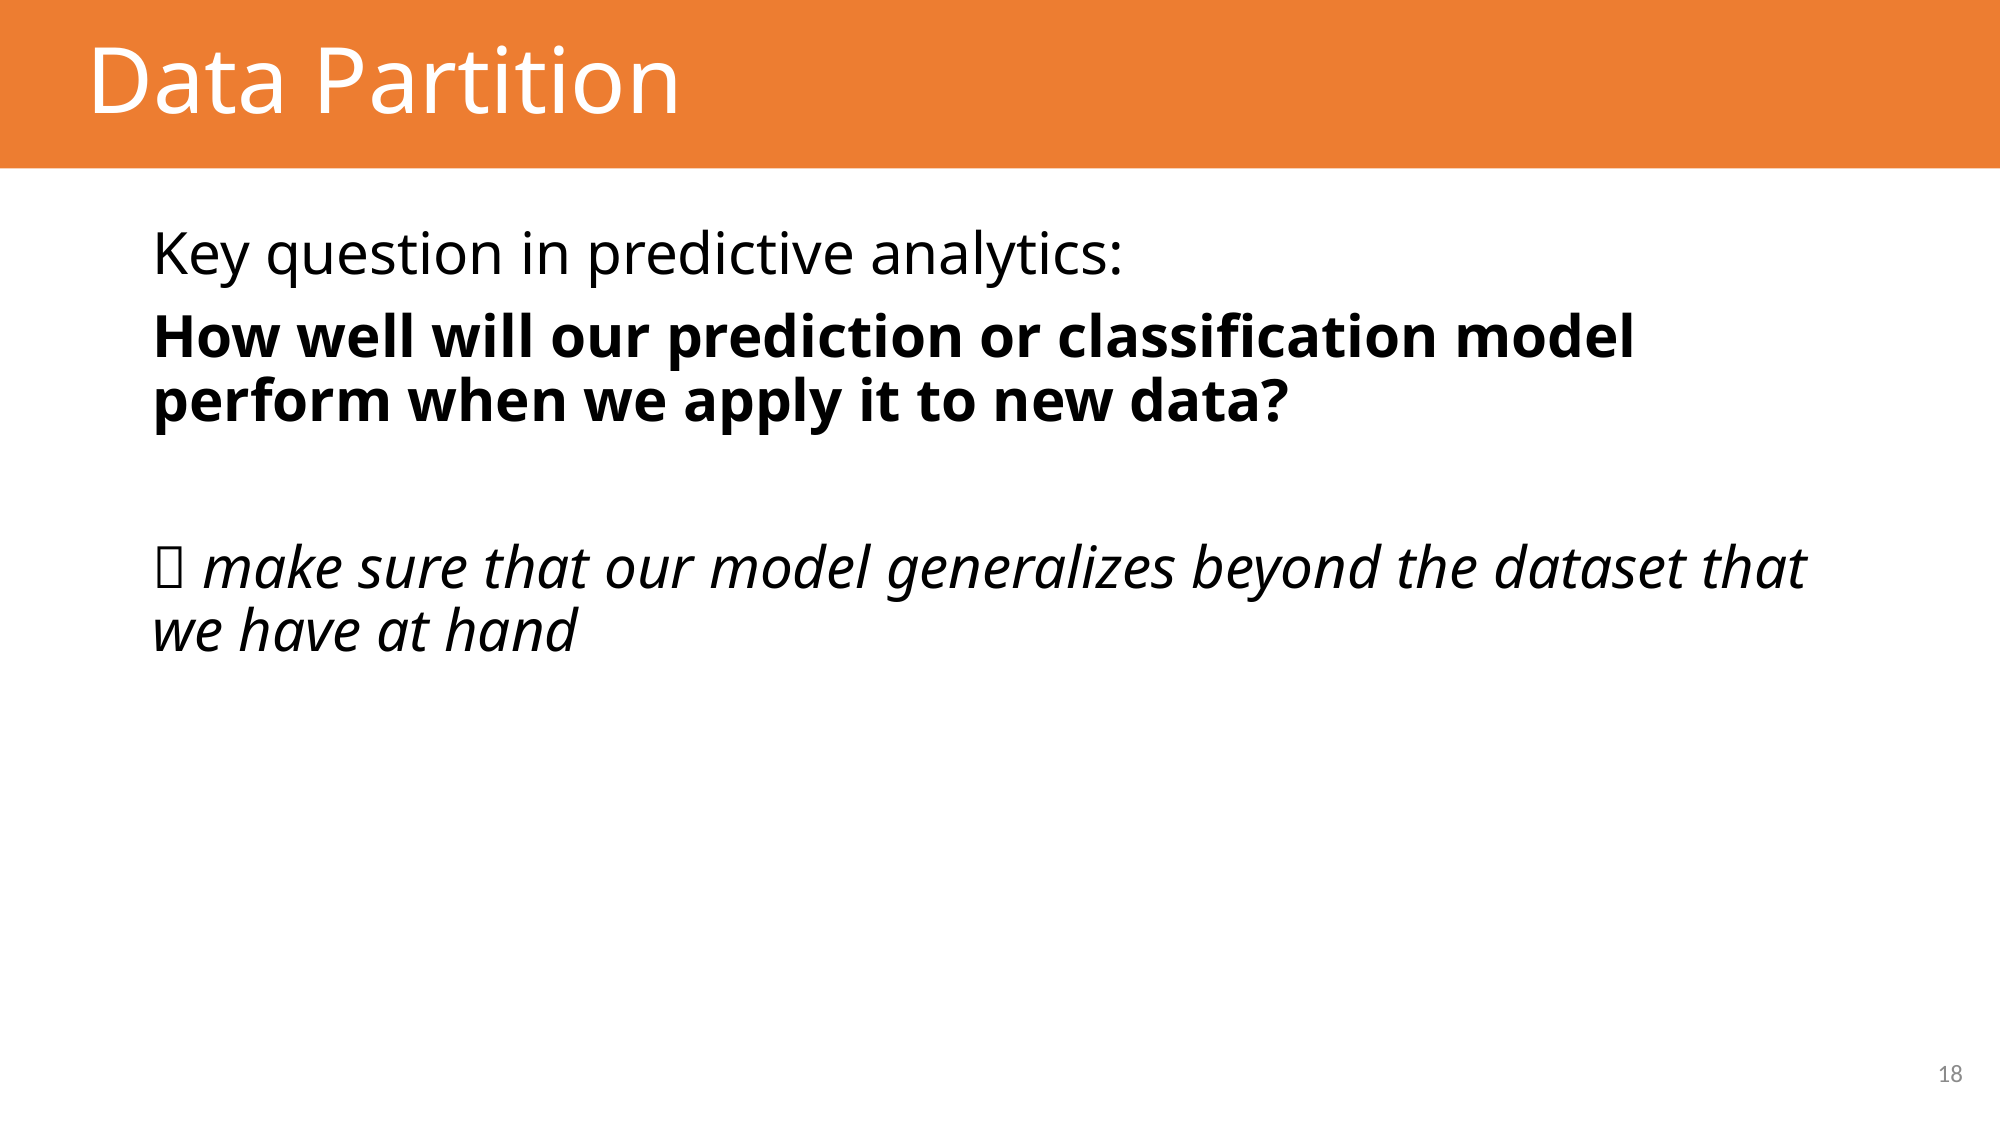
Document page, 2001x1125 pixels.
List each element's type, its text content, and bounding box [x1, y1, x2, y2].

title Data Partition [0, 0, 2000, 169]
list Key question in predictive analytics: How well will our prediction or classification model perform when we apply it to new data?  make sure that our model generalizes beyond the dataset that we have at hand [137, 216, 1863, 931]
slide_number 18 [1528, 1042, 1979, 1103]
